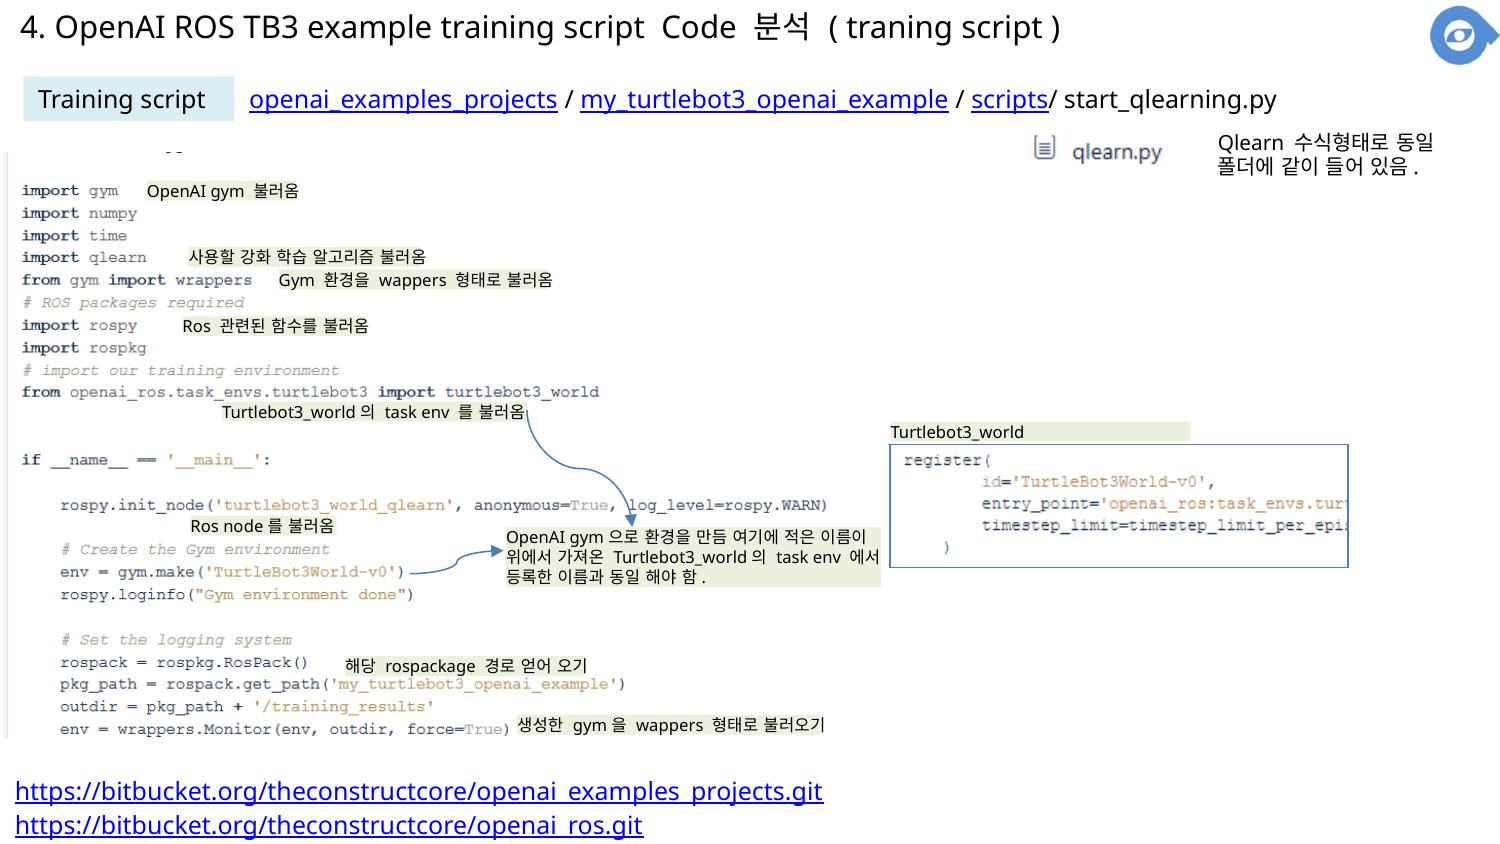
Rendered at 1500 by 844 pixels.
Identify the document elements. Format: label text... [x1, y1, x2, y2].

text_box openai_examples_projects / my_turtlebot3_openai_example / scripts/ start_qlearning.py [234, 76, 1324, 128]
text_box OpenAI gym으로 환경을 만듬 여기에 적은 이름이 위에서 가져온 Turtlebot3_world의 task env 에서 등록한 이름과 동일 해야 함. [848, 527, 881, 588]
picture [3, 152, 844, 739]
picture [890, 445, 1348, 568]
picture [1430, 0, 1500, 70]
text_box Turtlebot3_world [890, 421, 1191, 442]
text_box https://bitbucket.org/theconstructcore/openai_examples_projects.git https://bitbucket.org/theconstructcore/openai_ros.git [0, 767, 1031, 844]
picture [1019, 121, 1266, 169]
text_box 4. OpenAI ROS TB3 example training script Code 분석 ( traning script ) [5, 0, 1173, 52]
text_box Qlearn 수식형태로 동일 폴더에 같이 들어 있음. [1203, 121, 1451, 187]
text_box Training script [23, 76, 235, 121]
